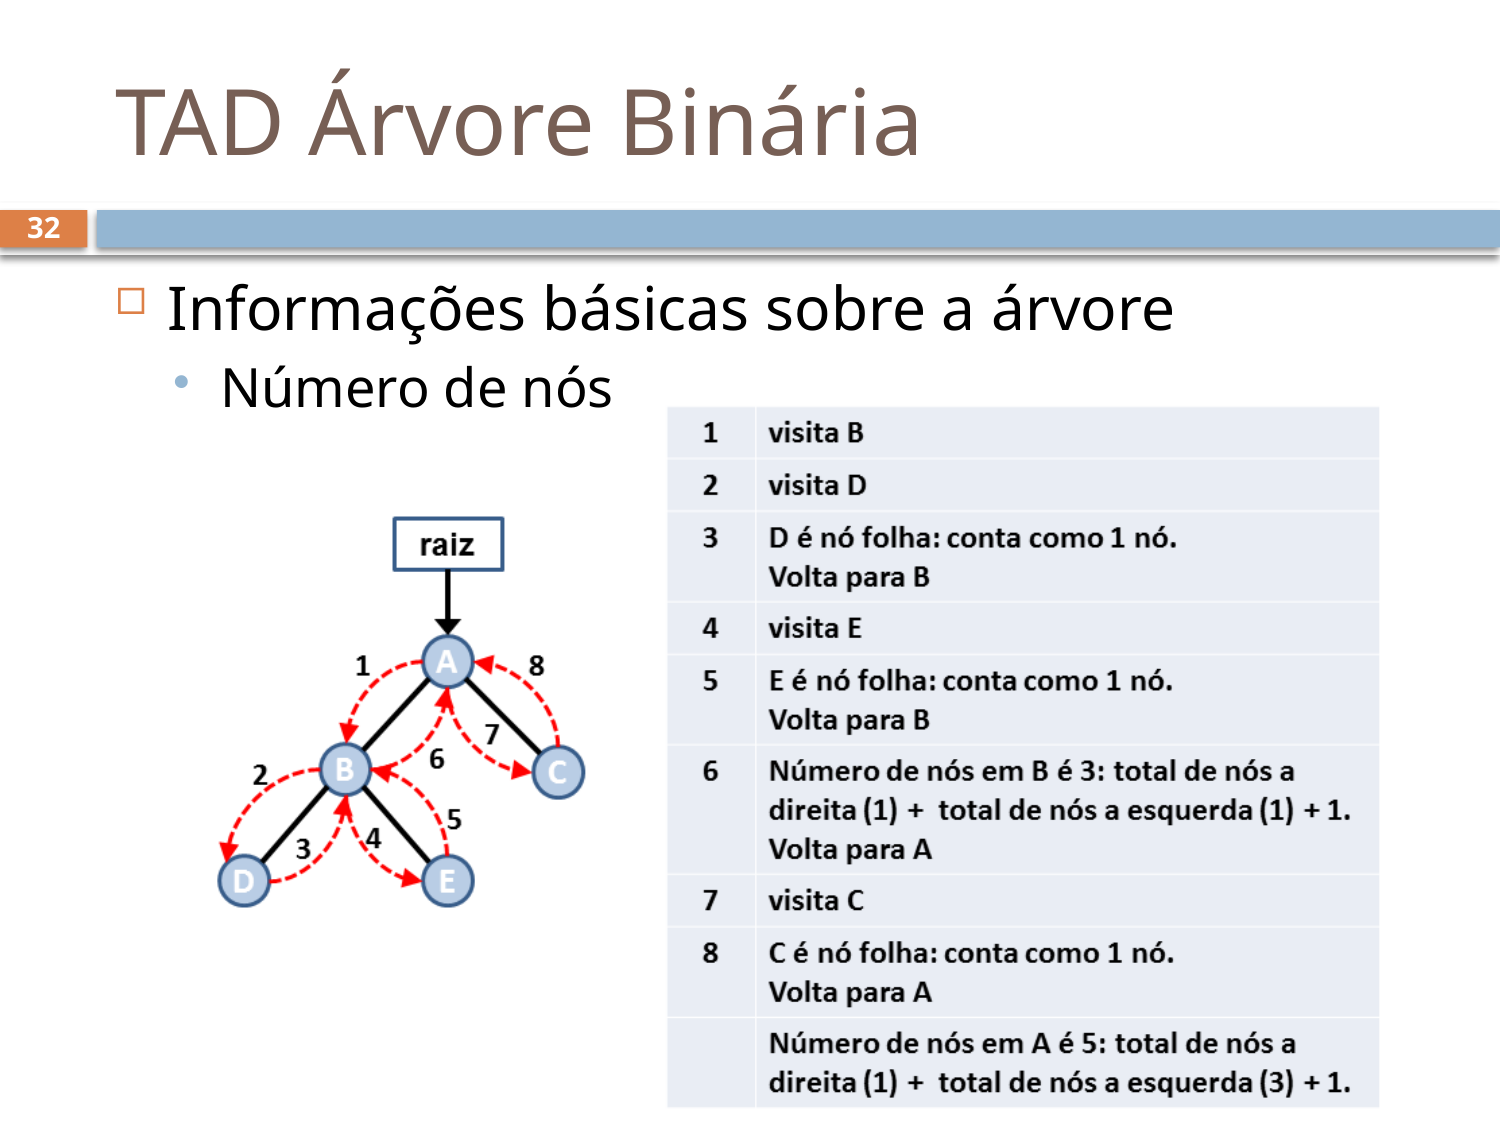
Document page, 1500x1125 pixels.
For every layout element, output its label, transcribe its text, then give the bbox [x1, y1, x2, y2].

slide_number 32 [0, 208, 88, 249]
list Informações básicas sobre a árvore Número de nós [100, 262, 1438, 1000]
title TAD Árvore Binária [100, 37, 1438, 200]
picture [141, 393, 1436, 1119]
